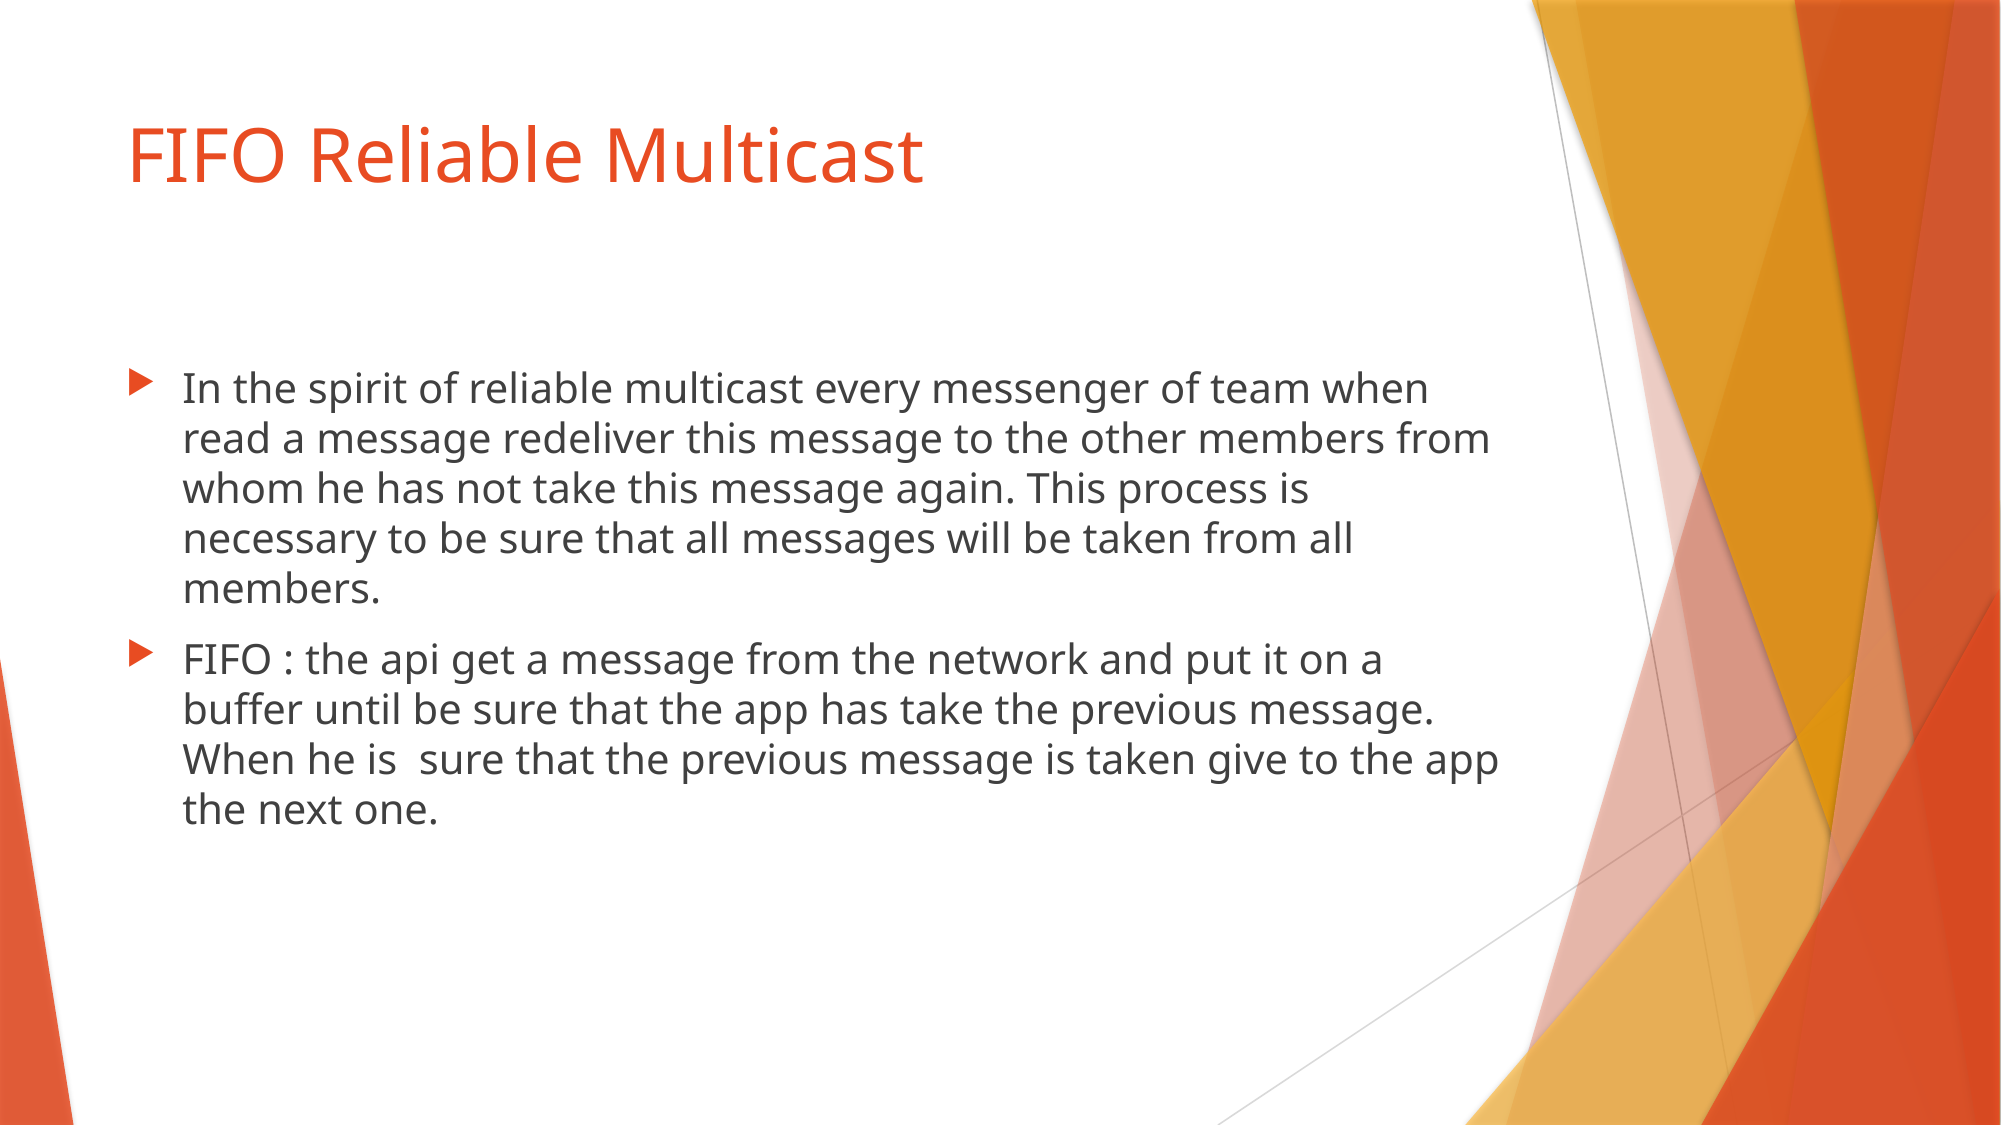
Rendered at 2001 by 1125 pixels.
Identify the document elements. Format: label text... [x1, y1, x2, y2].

list In the spirit of reliable multicast every messenger of team when read a message redeliver this message to the other members from whom he has not take this message again. This process is necessary to be sure that all messages will be taken from all members. FIFO : the api get a message from the network and put it on a buffer until be sure that the app has take the previous message. When he is sure that the previous message is taken give to the app the next one. [111, 354, 1522, 992]
title FIFO Reliable Multicast [111, 99, 1522, 317]
